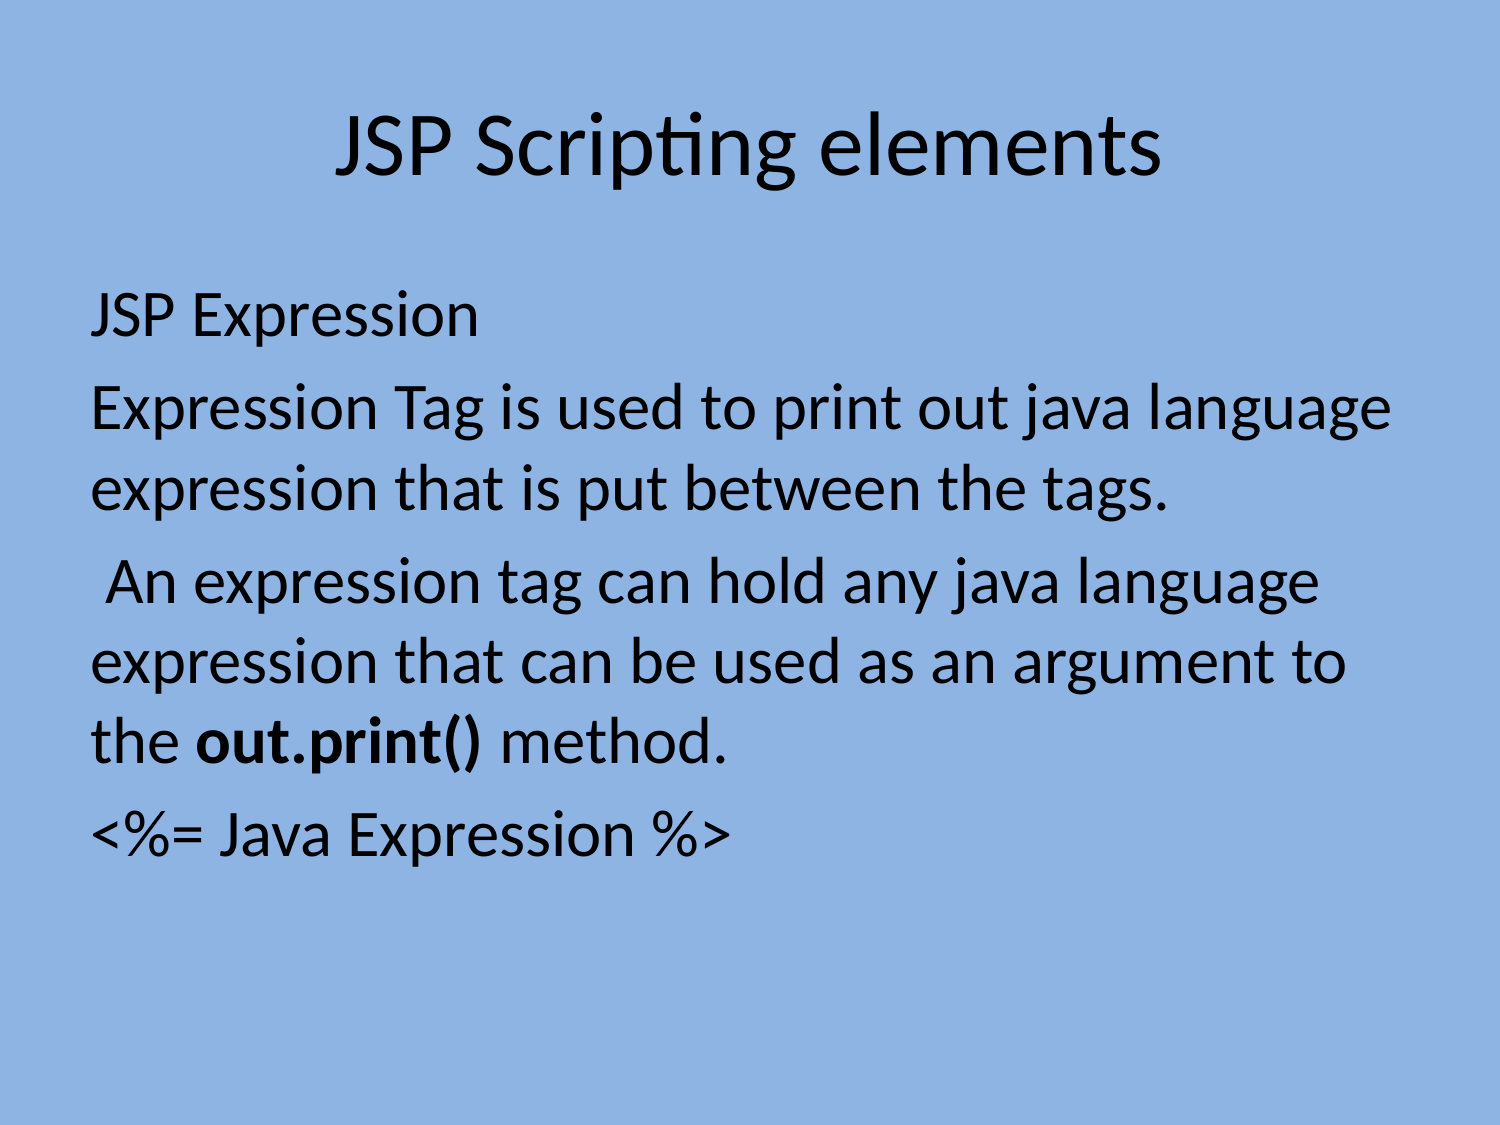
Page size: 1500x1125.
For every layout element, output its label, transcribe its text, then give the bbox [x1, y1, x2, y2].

title JSP Scripting elements [75, 45, 1425, 233]
list JSP Expression Expression Tag is used to print out java language expression that is put between the tags. An expression tag can hold any java language expression that can be used as an argument to the out.print() method. <%= Java Expression %> [75, 262, 1425, 1005]
